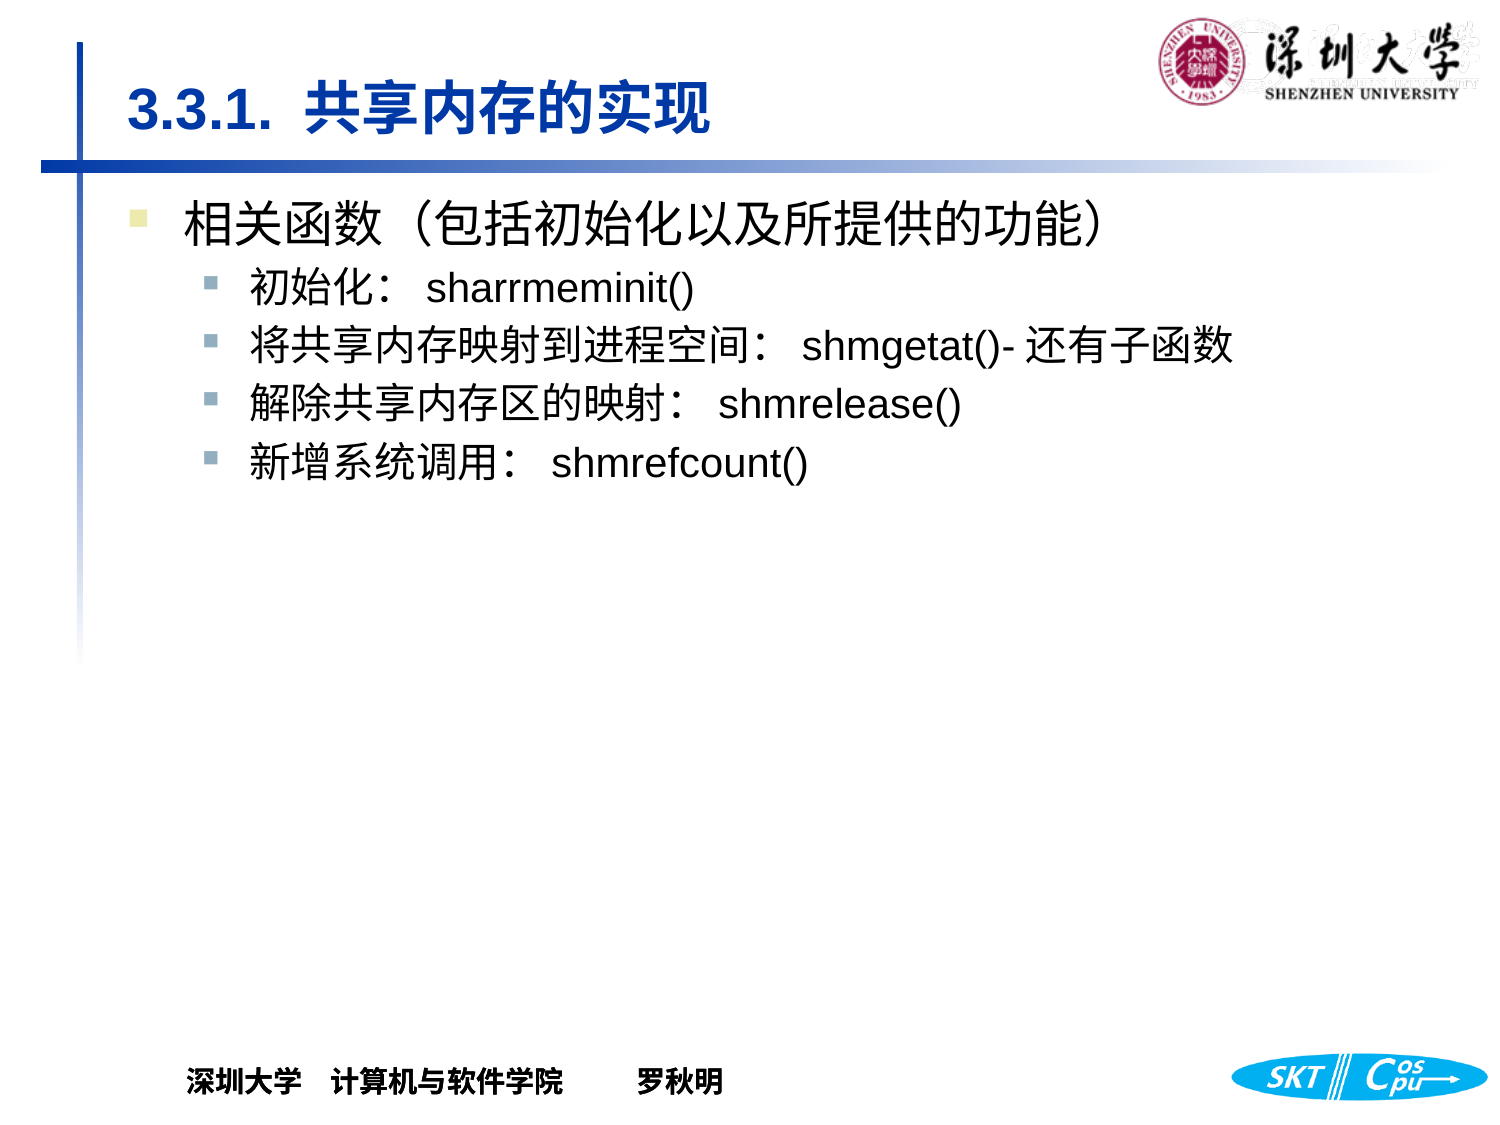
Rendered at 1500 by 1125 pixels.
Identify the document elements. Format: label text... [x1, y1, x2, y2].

picture [1227, 1051, 1489, 1102]
list 相关函数（包括初始化以及所提供的功能） 初始化：sharrmeminit() 将共享内存映射到进程空间：shmgetat()-还有子函数 解除共享内存区的映射：shmrelease() 新增系统调用：shmrefcount() [112, 184, 1470, 327]
picture [1130, 7, 1500, 117]
title 3.3.1. 共享内存的实现 [112, 63, 1468, 149]
